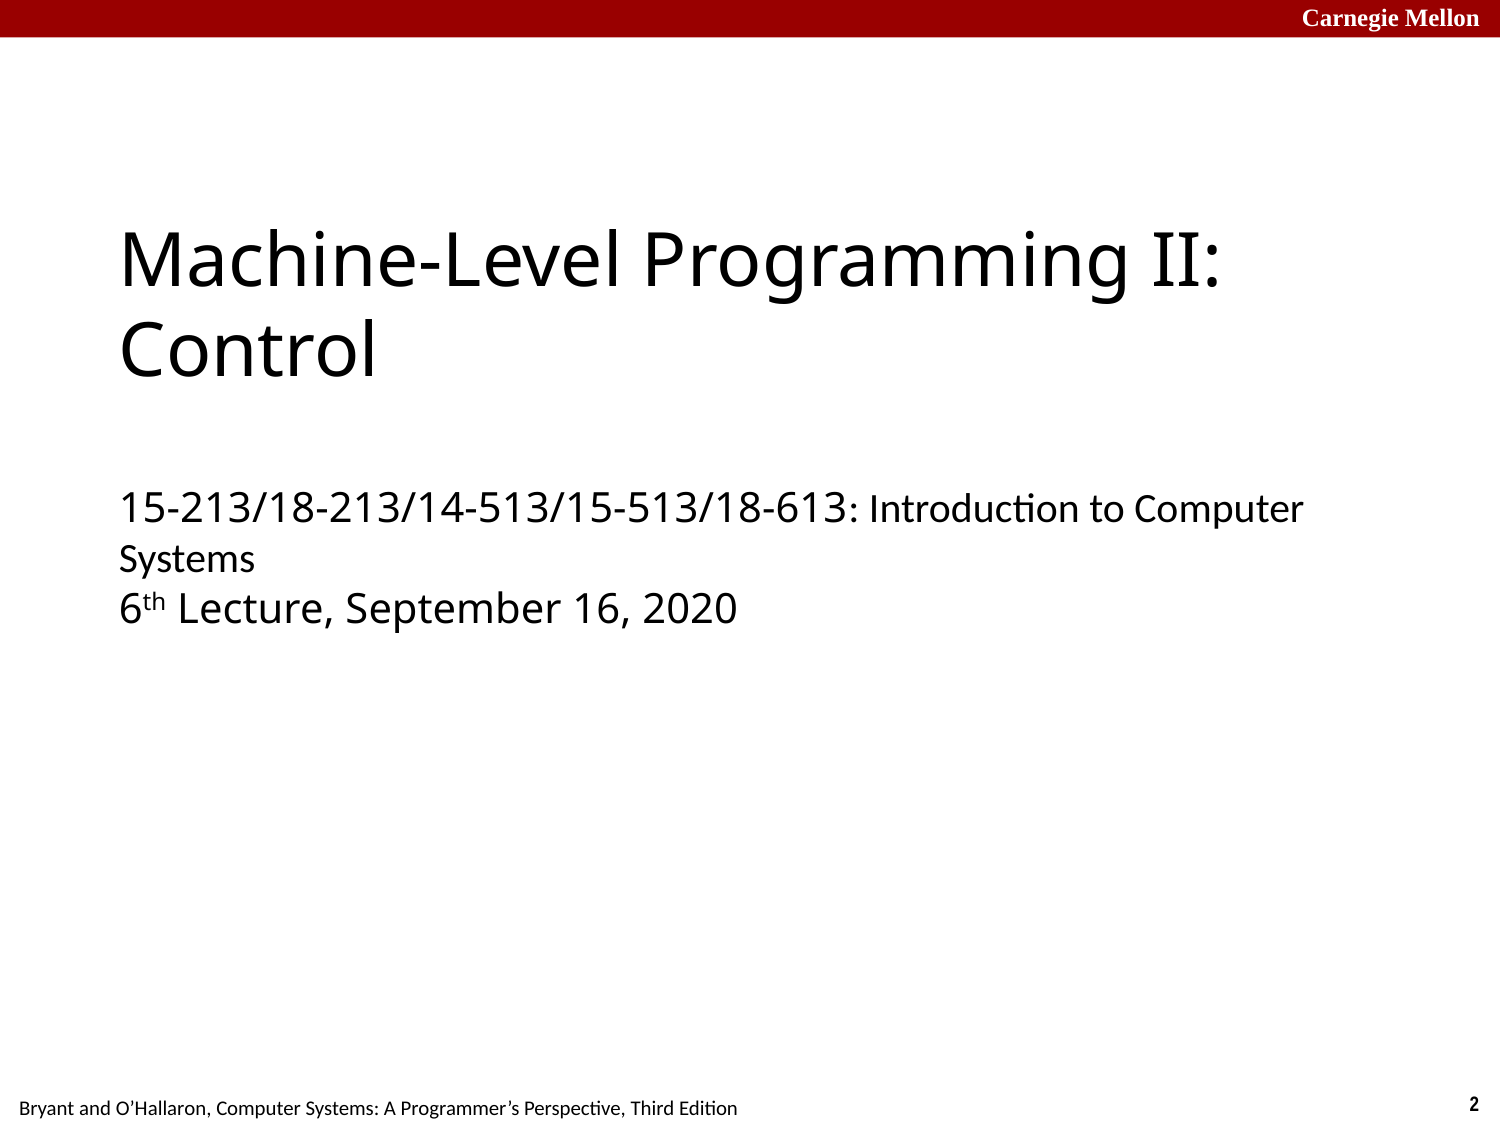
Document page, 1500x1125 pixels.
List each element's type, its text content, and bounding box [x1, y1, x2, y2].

title Machine-Level Programming II: Control 15-213/18-213/14-513/15-513/18-613: Introduction to Computer Systems 6th Lecture, September 16, 2020 [112, 279, 1425, 563]
